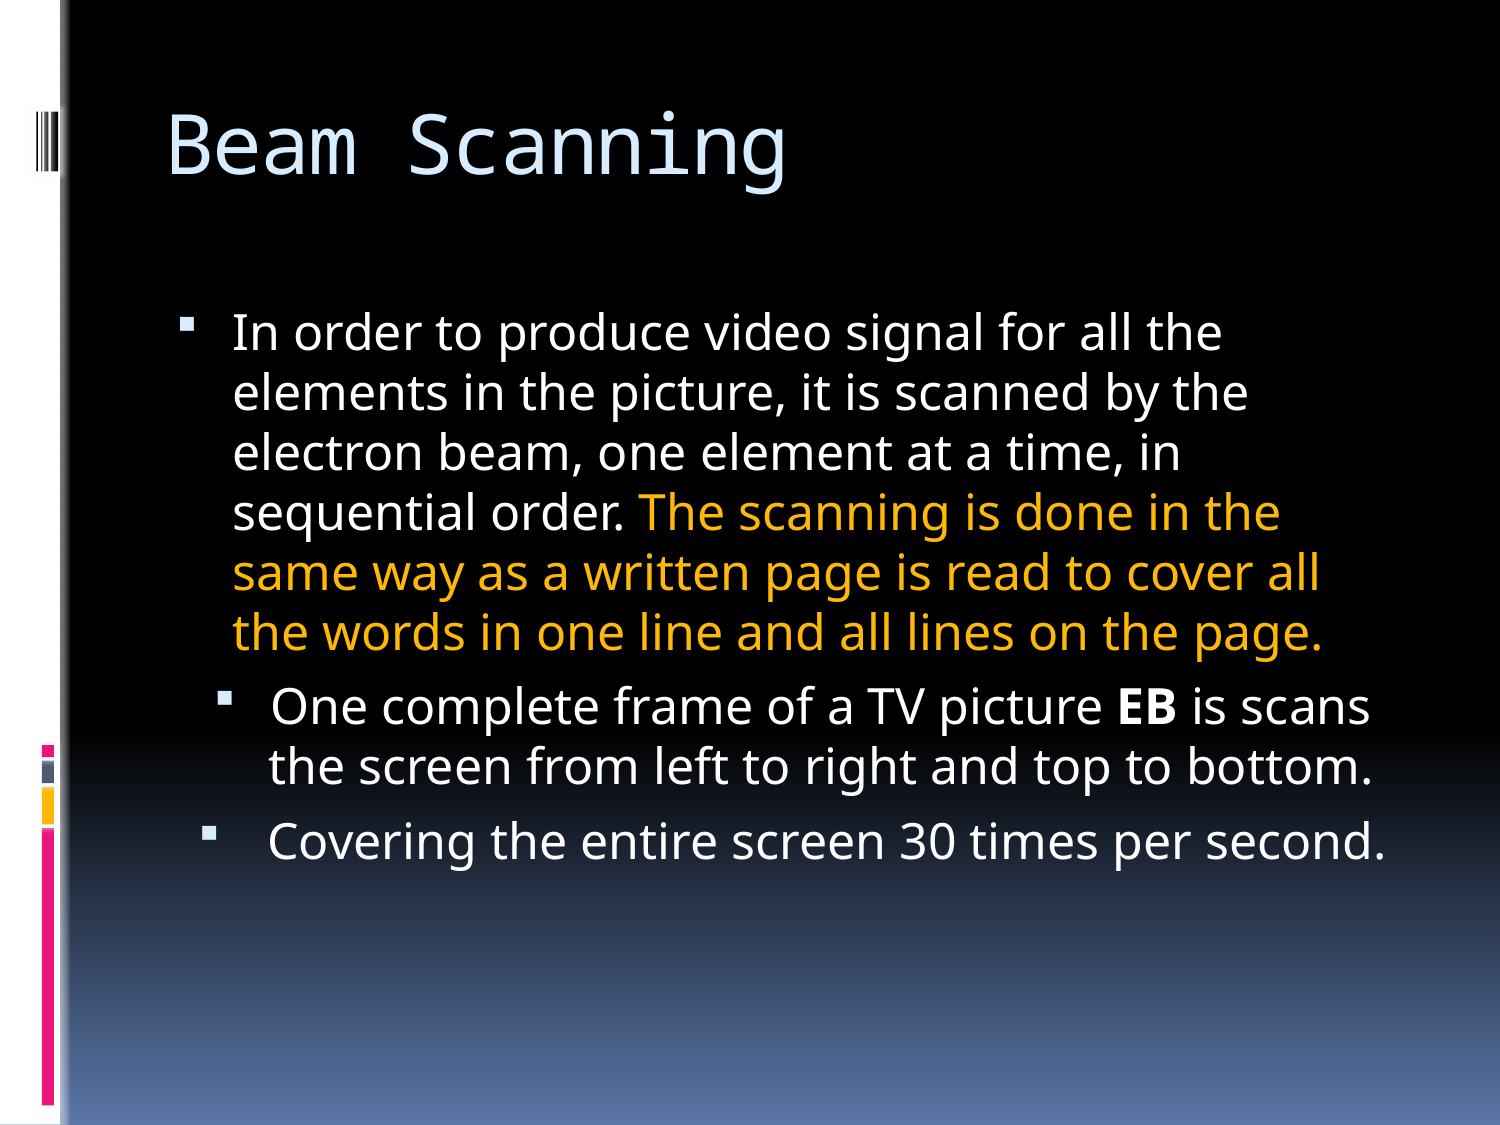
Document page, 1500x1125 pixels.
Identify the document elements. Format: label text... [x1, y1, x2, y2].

title Beam Scanning [150, 83, 1425, 234]
list In order to produce video signal for all the elements in the picture, it is scanned by the electron beam, one element at a time, in sequential order. The scanning is done in the same way as a written page is read to cover all the words in one line and all lines on the page. One complete frame of a TV picture EB is scans the screen from left to right and top to bottom. Covering the entire screen 30 times per second. [150, 292, 1425, 1043]
